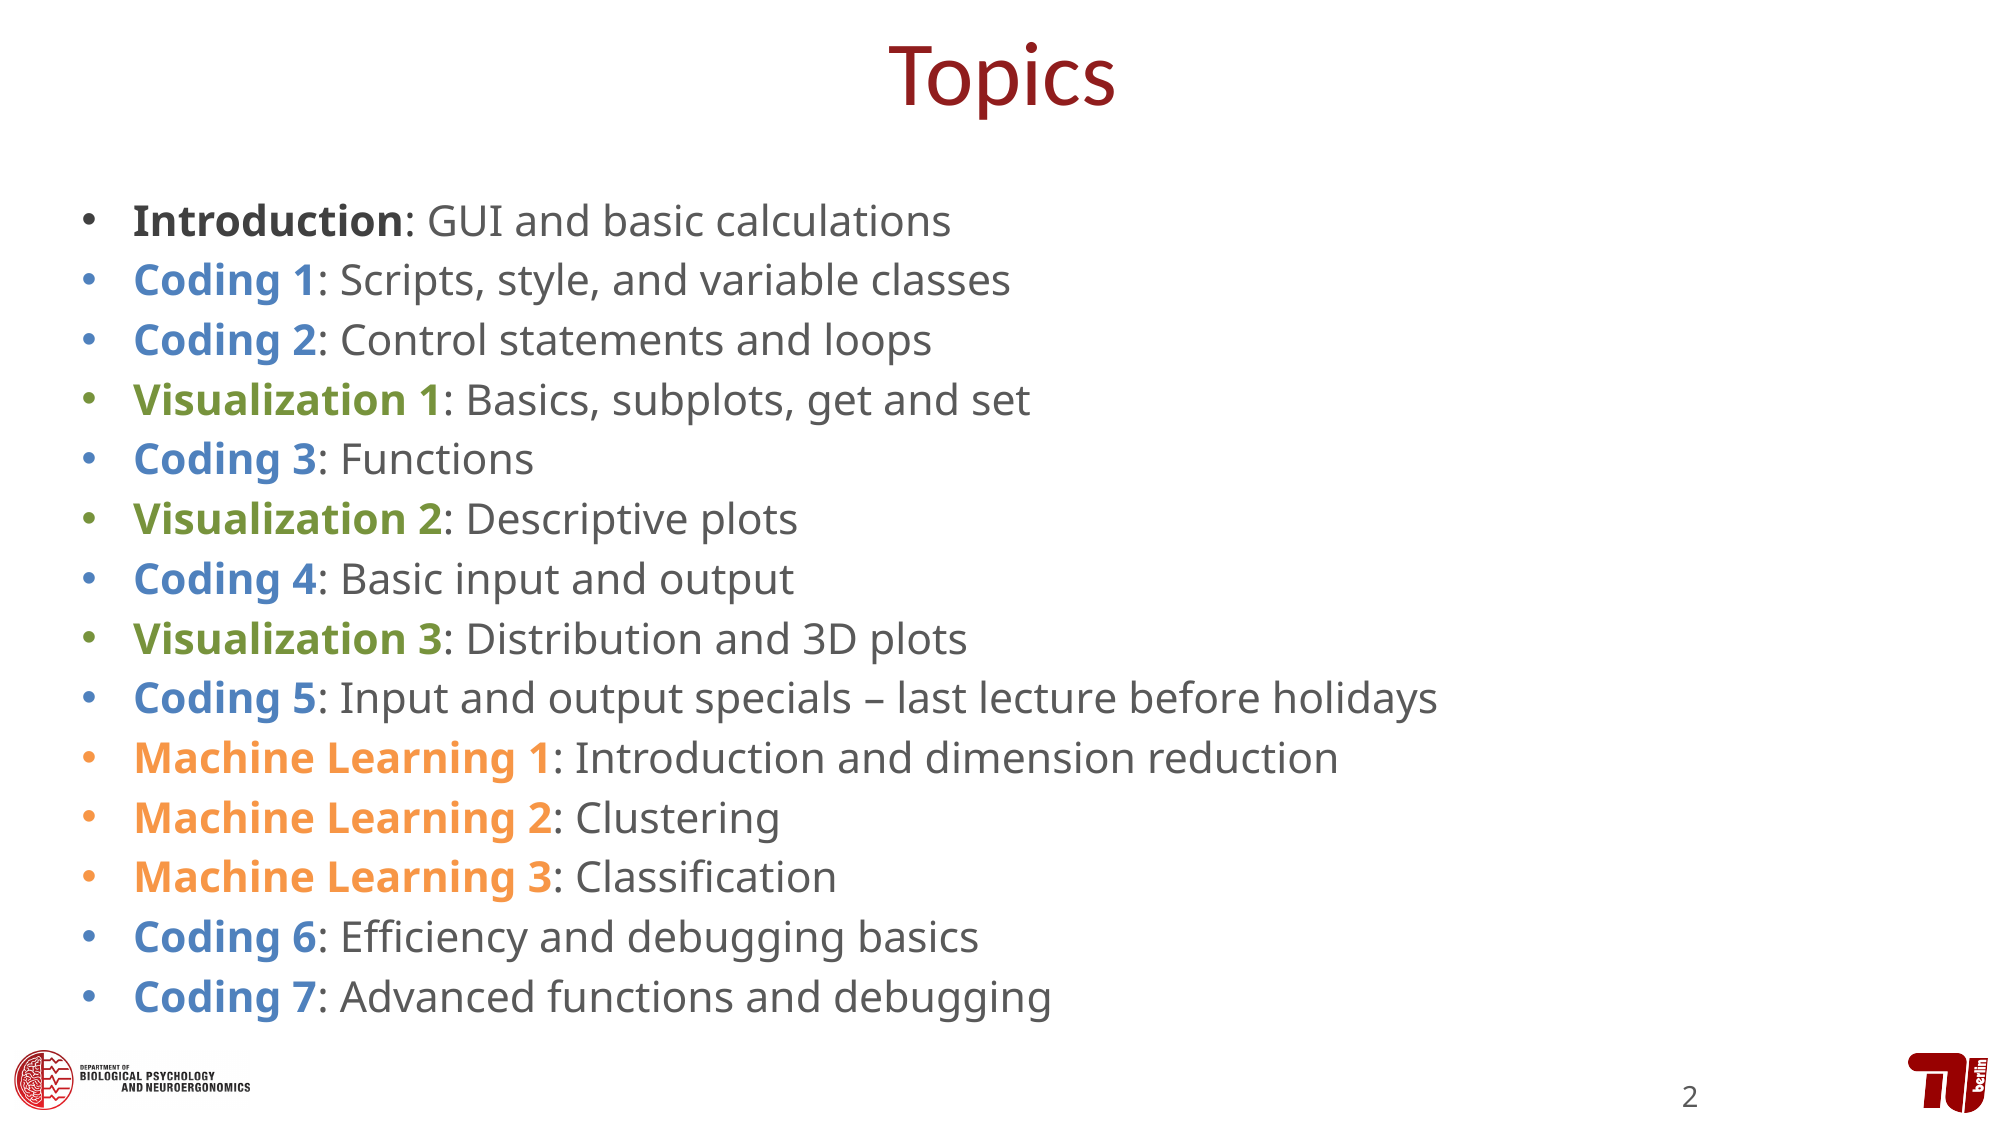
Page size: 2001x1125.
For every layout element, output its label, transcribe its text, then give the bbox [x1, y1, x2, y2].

list Introduction: GUI and basic calculations Coding 1: Scripts, style, and variable classes Coding 2: Control statements and loops Visualization 1: Basics, subplots, get and set Coding 3: Functions Visualization 2: Descriptive plots Coding 4: Basic input and output Visualization 3: Distribution and 3D plots Coding 5: Input and output specials – last lecture before holidays Machine Learning 1: Introduction and dimension reduction Machine Learning 2: Clustering Machine Learning 3: Classification Coding 6: Efficiency and debugging basics Coding 7: Advanced functions and debugging [66, 185, 1950, 1030]
title Topics [220, 0, 1787, 152]
picture [1908, 1053, 1988, 1113]
picture [14, 1050, 250, 1110]
